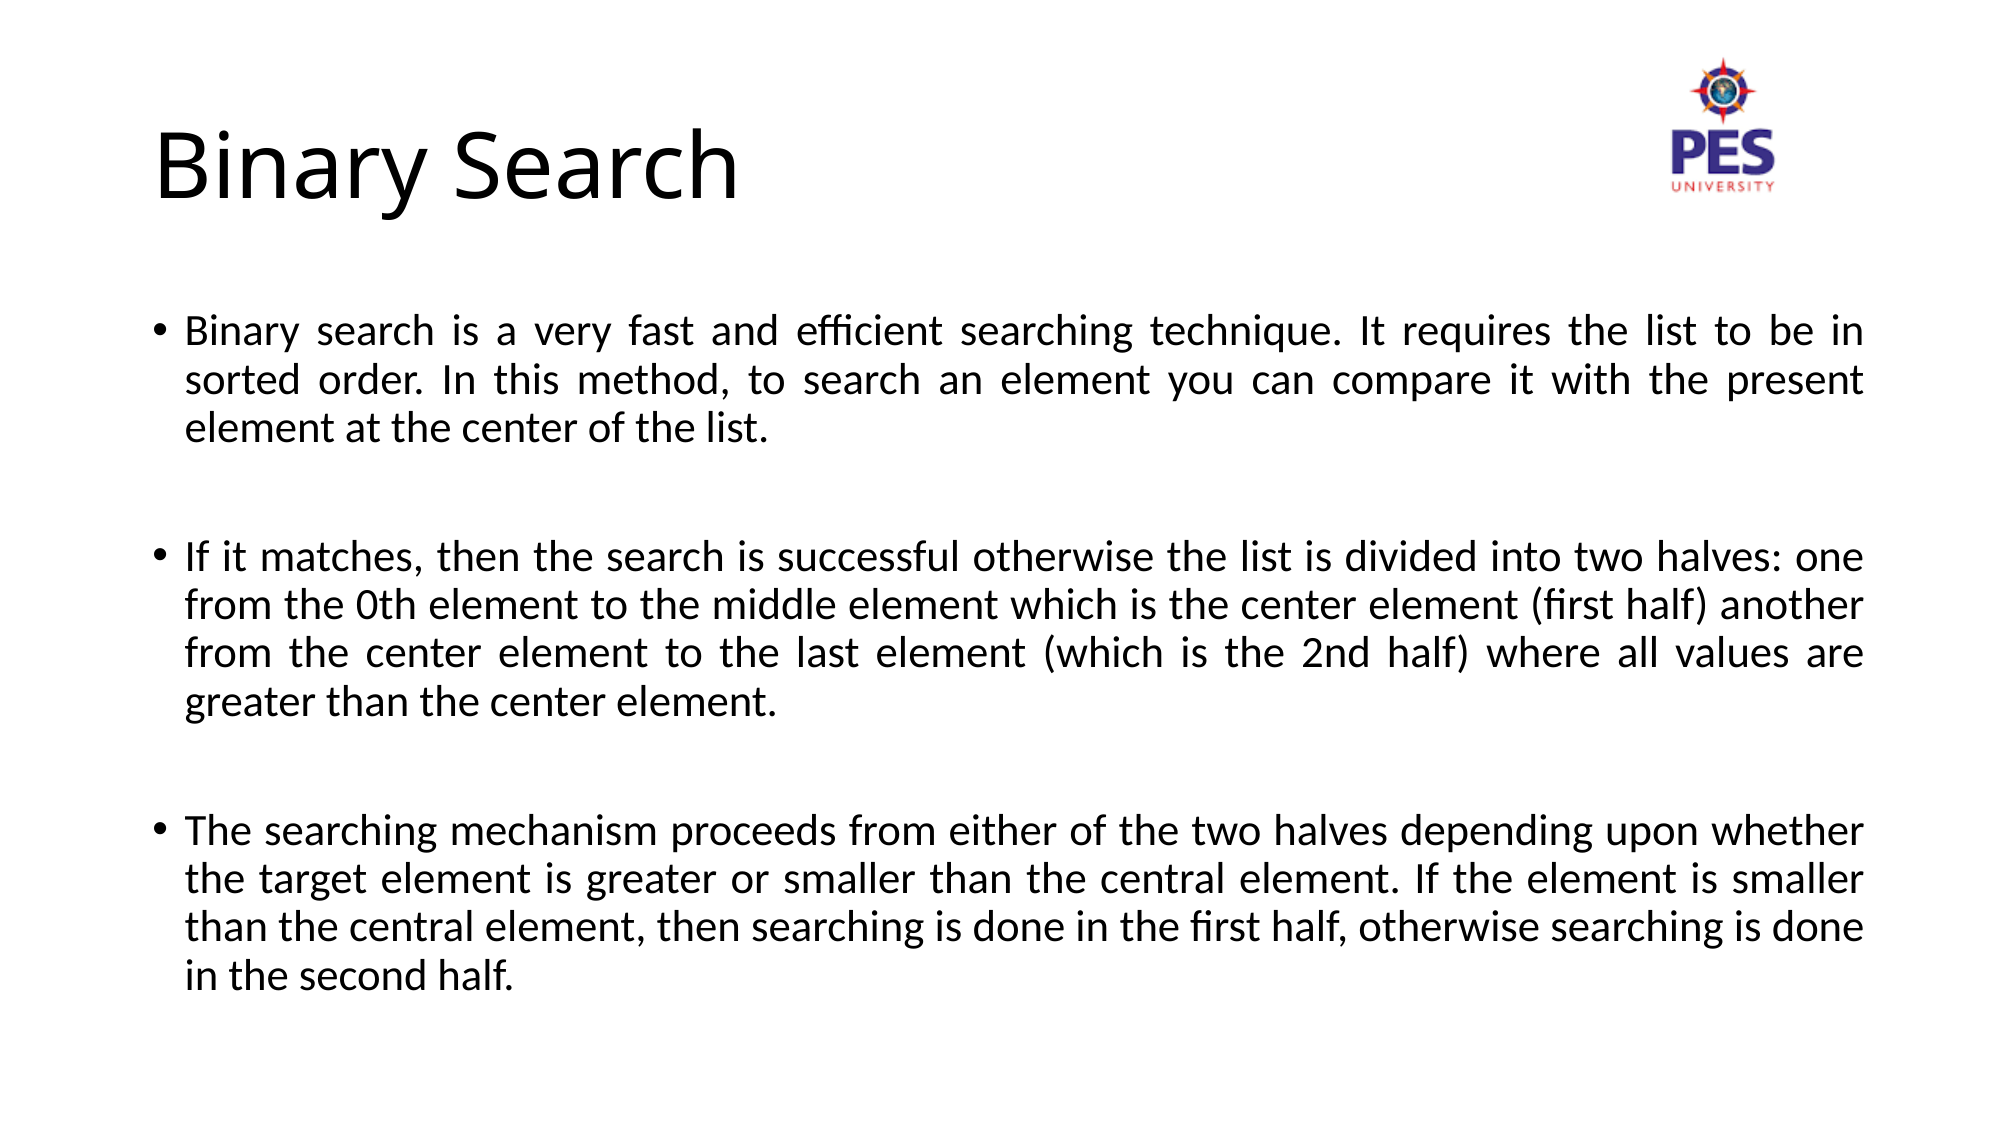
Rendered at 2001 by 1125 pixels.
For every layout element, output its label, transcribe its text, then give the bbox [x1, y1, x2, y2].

list Binary search is a very fast and efficient searching technique. It requires the list to be in sorted order. In this method, to search an element you can compare it with the present element at the center of the list. If it matches, then the search is successful otherwise the list is divided into two halves: one from the 0th element to the middle element which is the center element (first half) another from the center element to the last element (which is the 2nd half) where all values are greater than the center element. The searching mechanism proceeds from either of the two halves depending upon whether the target element is greater or smaller than the central element. If the element is smaller than the central element, then searching is done in the first half, otherwise searching is done in the second half. [137, 299, 1883, 1014]
title Binary Search [137, 59, 1863, 278]
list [1612, 14, 1834, 236]
